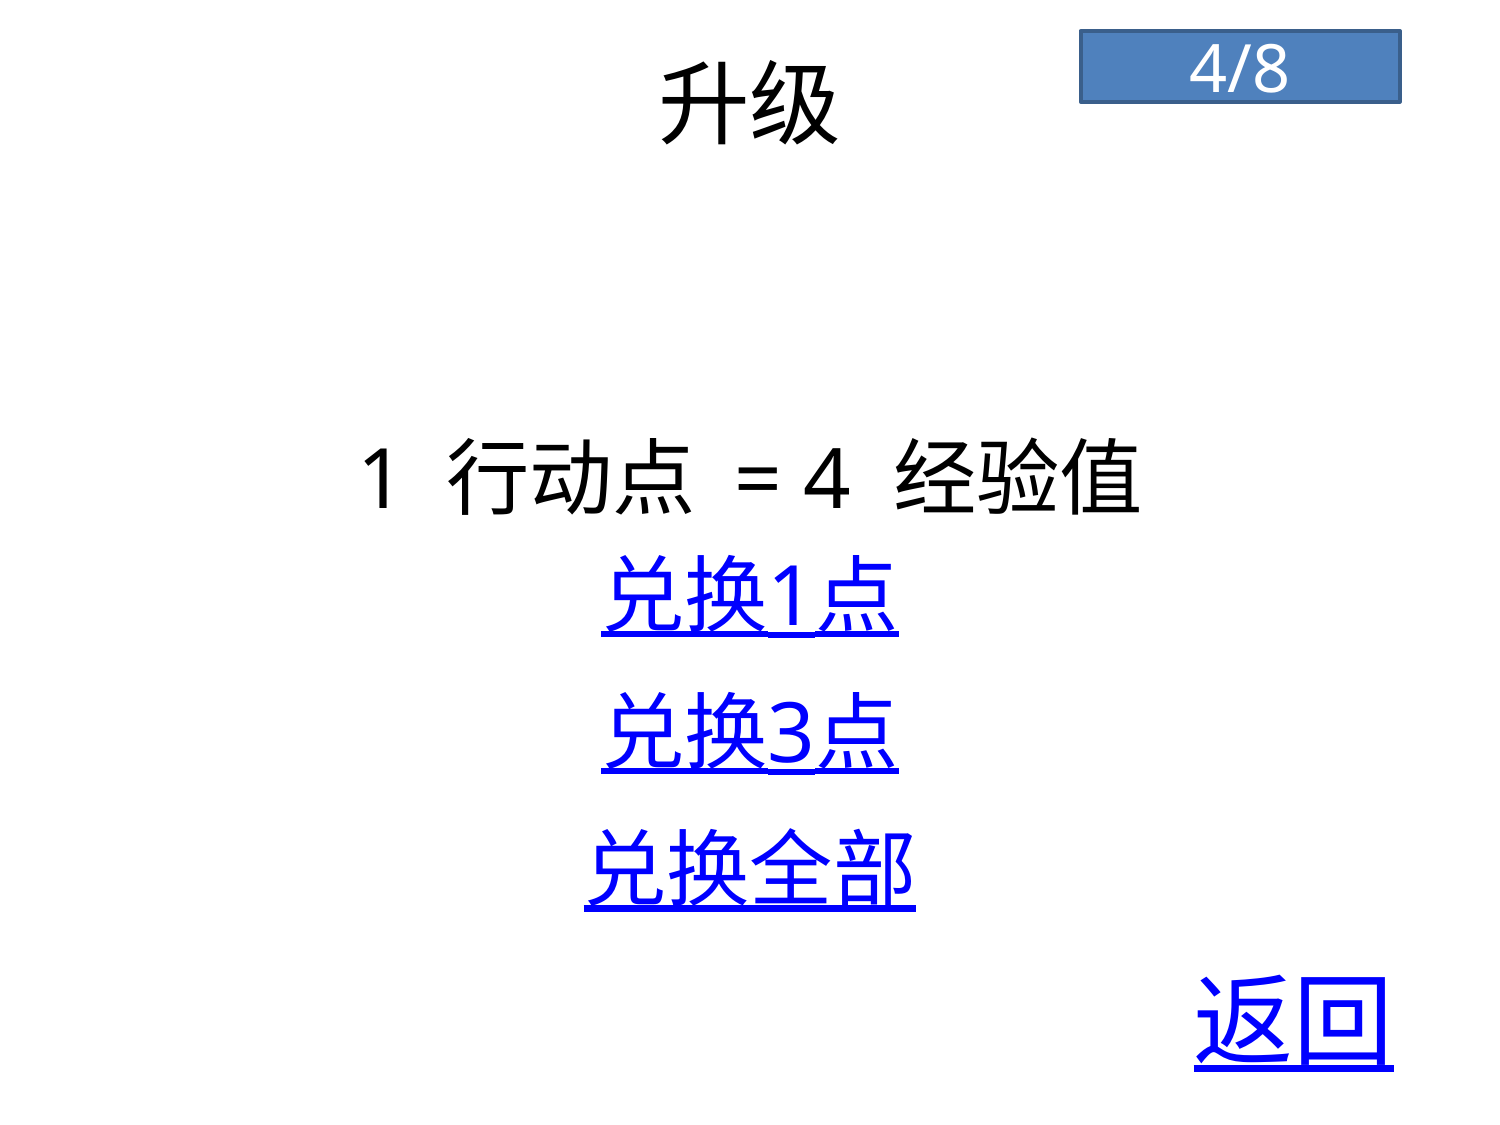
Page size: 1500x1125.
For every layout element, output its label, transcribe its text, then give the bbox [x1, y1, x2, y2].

text_box 返回 [1178, 950, 1409, 1110]
text_box 4/8 [1079, 29, 1402, 104]
list 1 行动点 = 4 经验值 兑换1点 兑换3点 兑换全部 [75, 184, 1425, 1005]
title 升级 [75, 7, 1425, 184]
